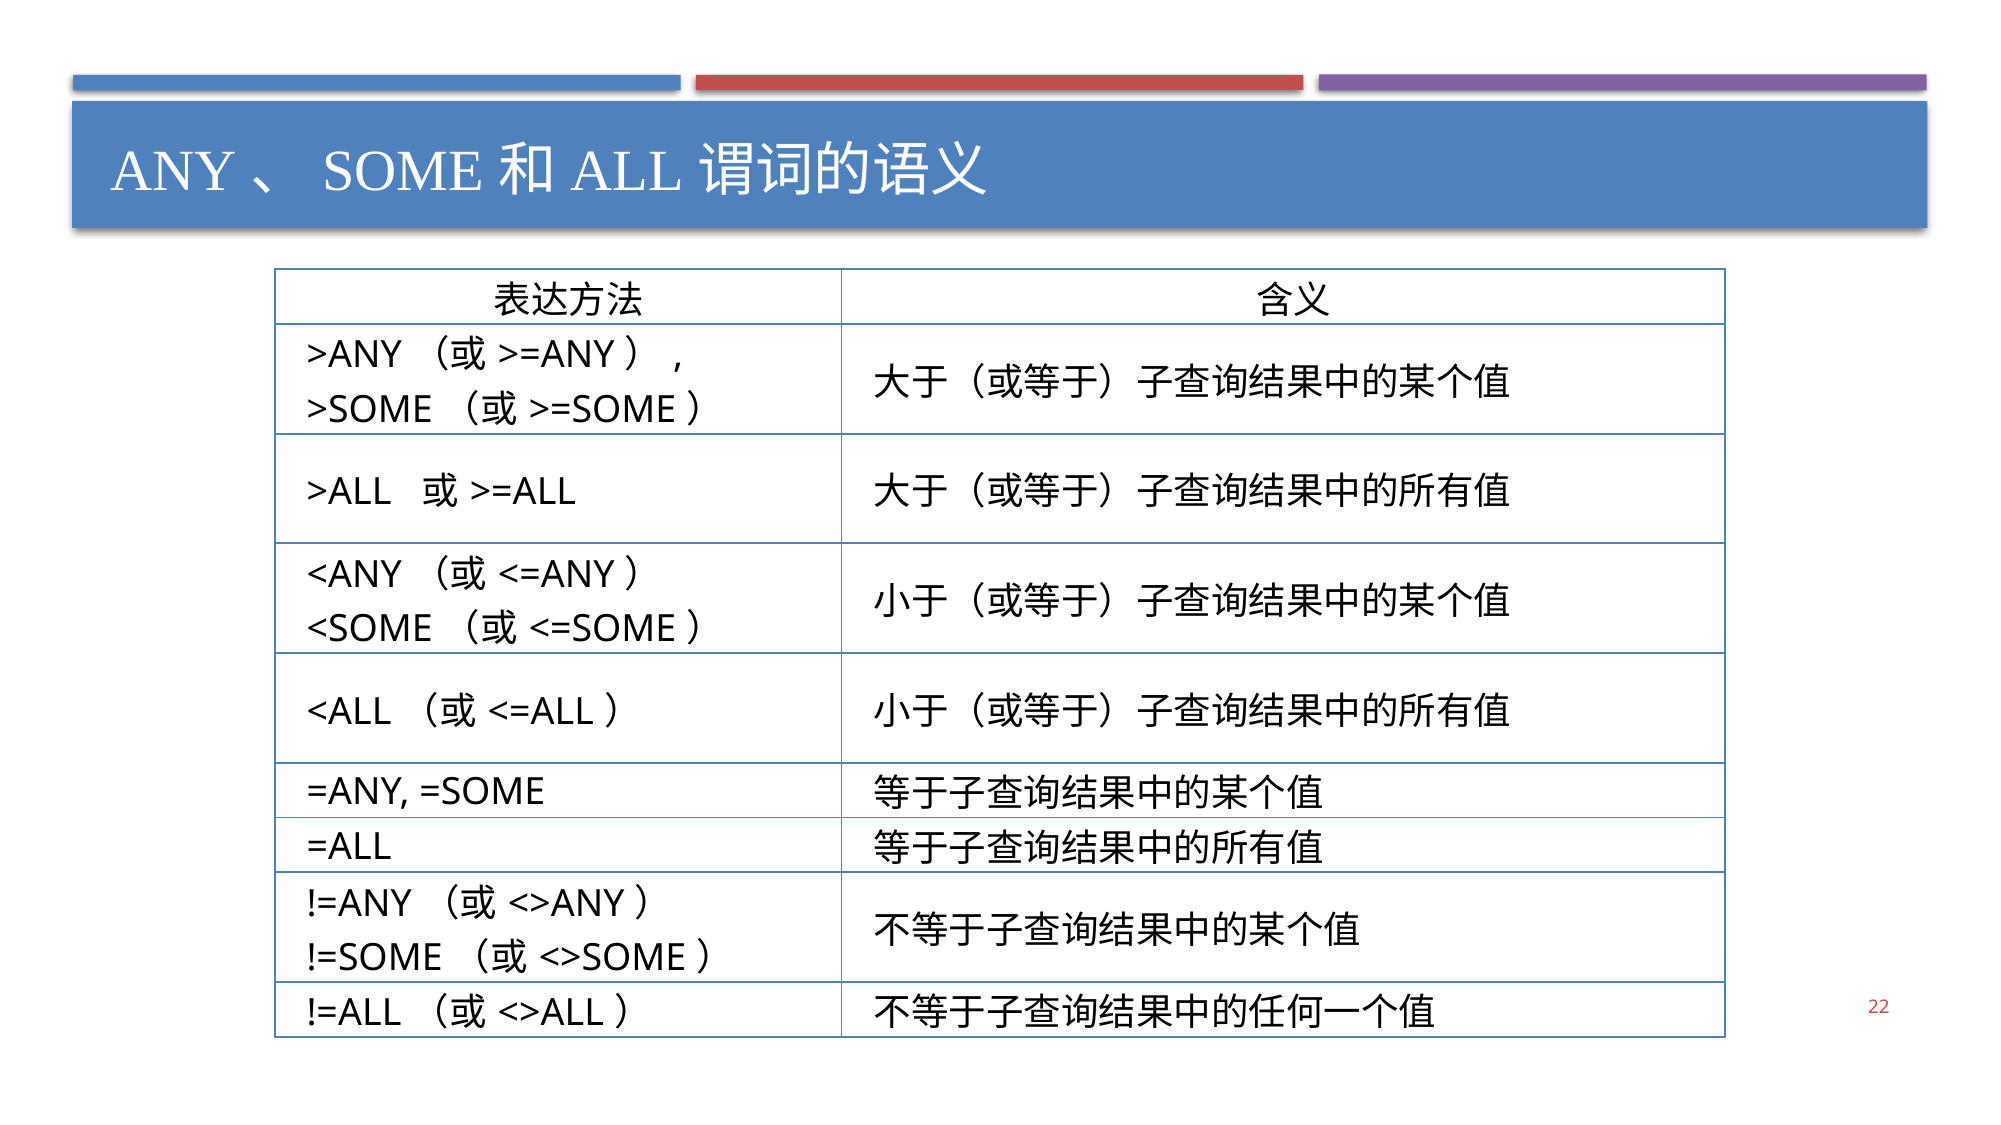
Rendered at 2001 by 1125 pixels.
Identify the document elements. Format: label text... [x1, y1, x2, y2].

table_cell =ANY, =SOME [276, 764, 841, 817]
table_cell 不等于子查询结果中的某个值 [842, 873, 1724, 981]
table_cell =ALL [276, 818, 841, 871]
table_cell 等于子查询结果中的所有值 [842, 818, 1724, 871]
table_cell <ANY（或<=ANY） <SOME（或<=SOME） [276, 544, 841, 652]
table_header 表达方法 [276, 270, 841, 323]
table_cell !=ALL（或<>ALL） [276, 983, 841, 1036]
table_cell 不等于子查询结果中的任何一个值 [842, 983, 1724, 1036]
slide_number 22 [1732, 977, 1905, 1037]
table_cell !=ANY（或<>ANY） !=SOME（或<>SOME） [276, 873, 841, 981]
table_cell 大于（或等于）子查询结果中的所有值 [842, 435, 1724, 542]
table_header 含义 [842, 270, 1724, 323]
table_cell 等于子查询结果中的某个值 [842, 764, 1724, 817]
table_cell <ALL（或<=ALL） [276, 654, 841, 762]
table_cell 大于（或等于）子查询结果中的某个值 [842, 325, 1724, 433]
table_cell 小于（或等于）子查询结果中的所有值 [842, 654, 1724, 762]
table_cell >ANY（或>=ANY）, >SOME（或>=SOME） [276, 325, 841, 433]
table_cell >ALL 或>=ALL [276, 435, 841, 542]
title ANY、SOME和ALL谓词的语义 [95, 115, 1905, 210]
table_cell 小于（或等于）子查询结果中的某个值 [842, 544, 1724, 652]
